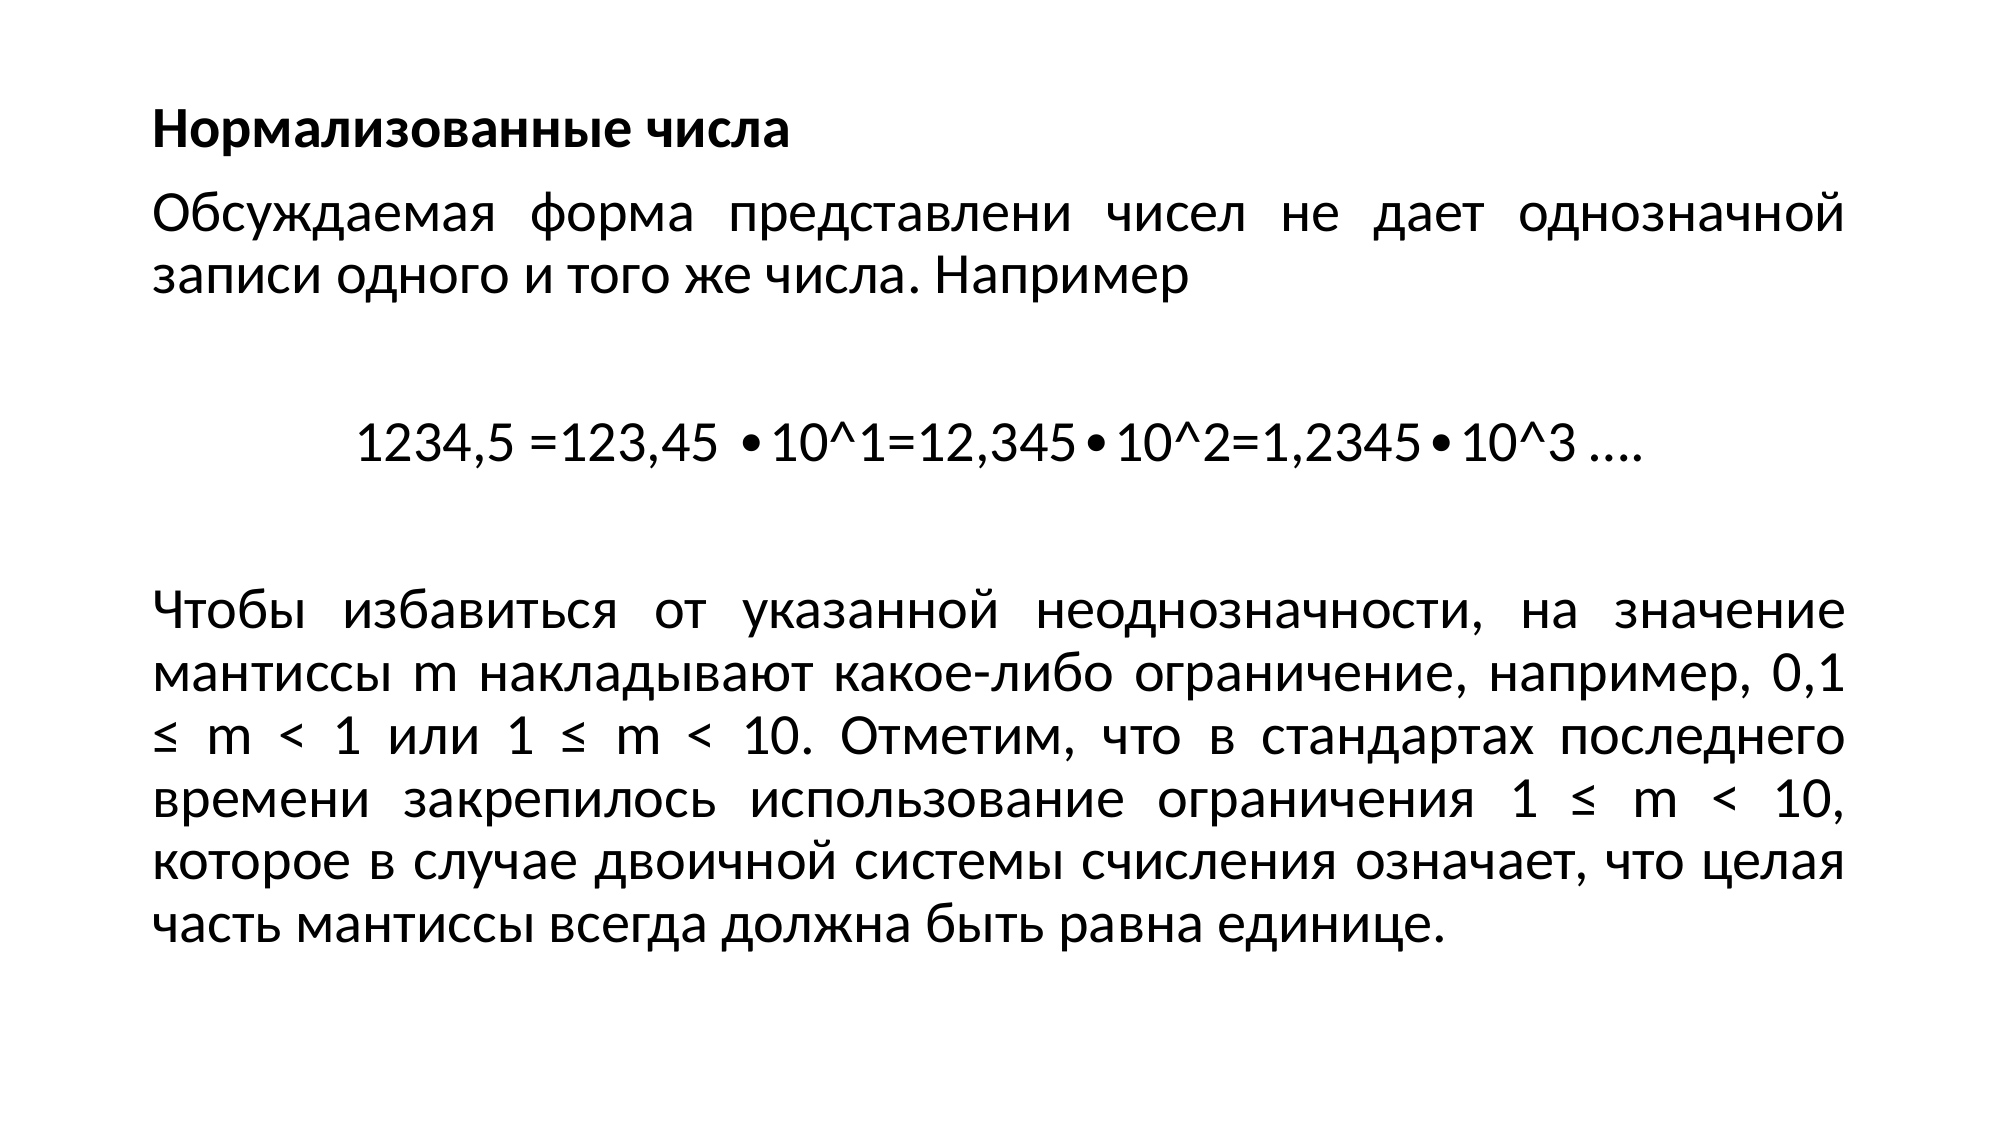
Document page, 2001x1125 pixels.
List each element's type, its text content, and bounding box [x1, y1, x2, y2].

list Нормализованные числа Обсуждаемая форма представлени чисел не дает однозначной записи одного и того же числа. Например 1234,5 =123,45 ∙10^1=12,345∙10^2=1,2345∙10^3 …. Чтобы избавиться от указанной неоднозначности, на значение мантиссы m накладывают какое-либо ограничение, например, 0,1 ≤ m < 1 или 1 ≤ m < 10. Отметим, что в стандартах последнего времени закрепилось использование ограничения 1 ≤ m < 10, которое в случае двоичной системы счисления означает, что целая часть мантиссы всегда должна быть равна единице. [137, 89, 1863, 1014]
